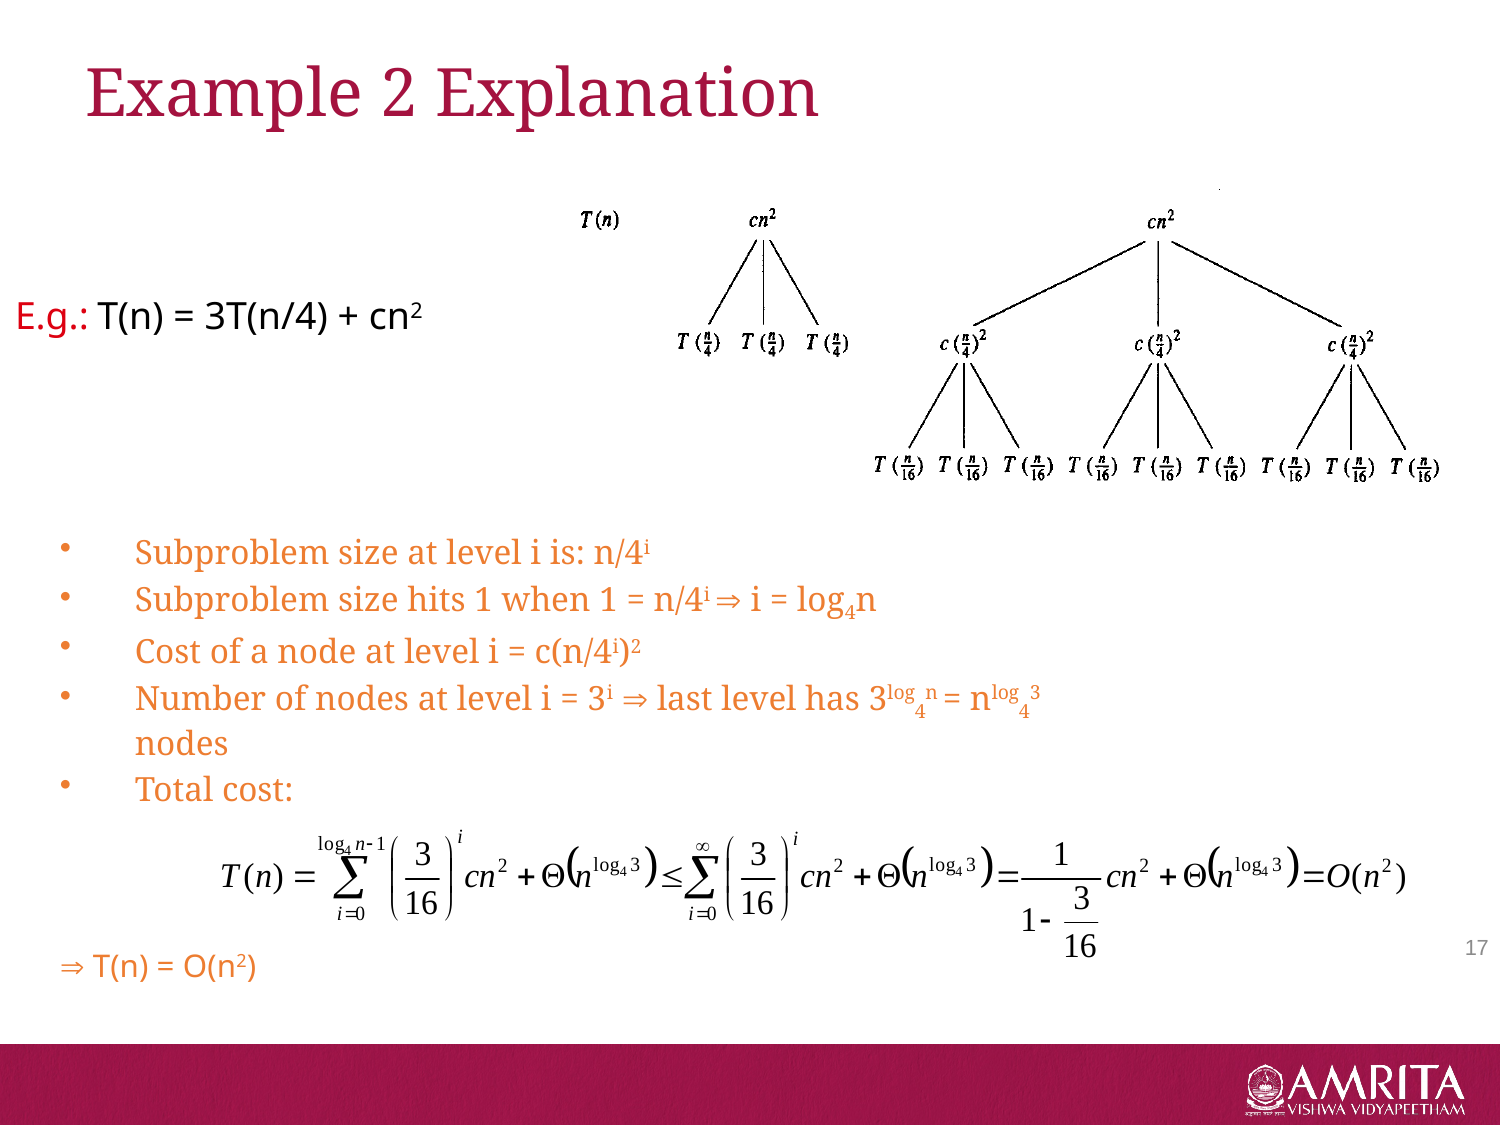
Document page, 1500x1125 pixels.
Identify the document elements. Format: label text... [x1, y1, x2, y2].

slide_number 17 [1237, 927, 1500, 968]
list E.g.: T(n) = 3T(n/4) + cn2 [0, 290, 523, 366]
title Example 2 Explanation [70, 57, 1450, 134]
picture [523, 159, 1489, 495]
picture [0, 1044, 1500, 1125]
text_box Subproblem size at level i is: n/4i Subproblem size hits 1 when 1 = n/4i  i = log4n Cost of a node at level i = c(n/4i)2 Number of nodes at level i = 3i  last level has 3log4n = nlog43 nodes Total cost:  T(n) = O(n2) [45, 523, 1105, 871]
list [217, 821, 1412, 966]
